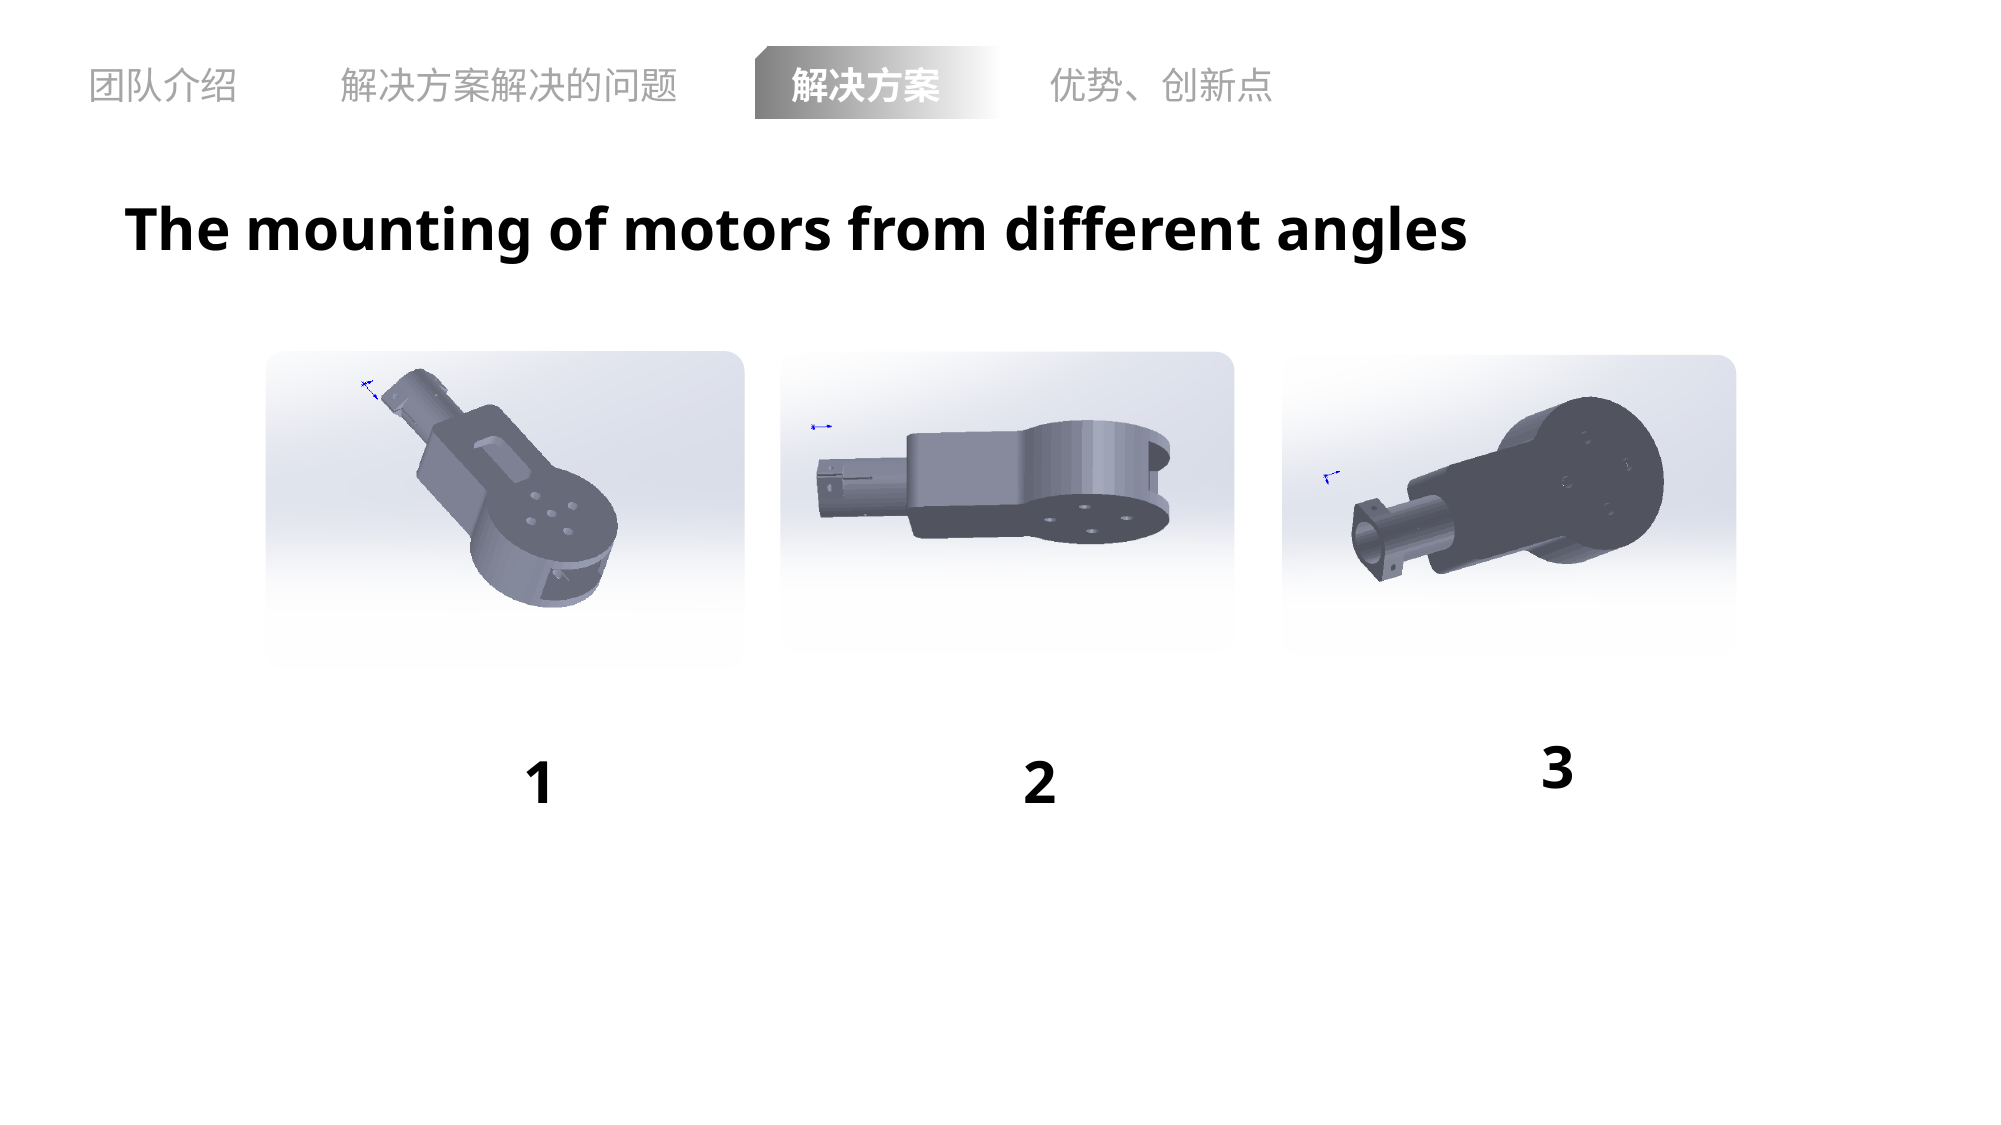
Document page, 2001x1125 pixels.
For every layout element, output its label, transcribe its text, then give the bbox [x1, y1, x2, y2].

text_box 3 [1526, 722, 1590, 808]
text_box 解决方案解决的问题 [325, 54, 702, 115]
text_box 1 [508, 737, 572, 823]
picture [780, 351, 1235, 653]
text_box 优势、创新点 [1030, 54, 1293, 115]
text_box 解决方案 [773, 54, 959, 115]
picture [1282, 354, 1737, 656]
text_box 团队介绍 [72, 54, 254, 115]
text_box [755, 46, 1000, 119]
picture [265, 351, 745, 669]
text_box 2 [1009, 737, 1073, 823]
text_box The mounting of motors from different angles [94, 185, 1483, 270]
